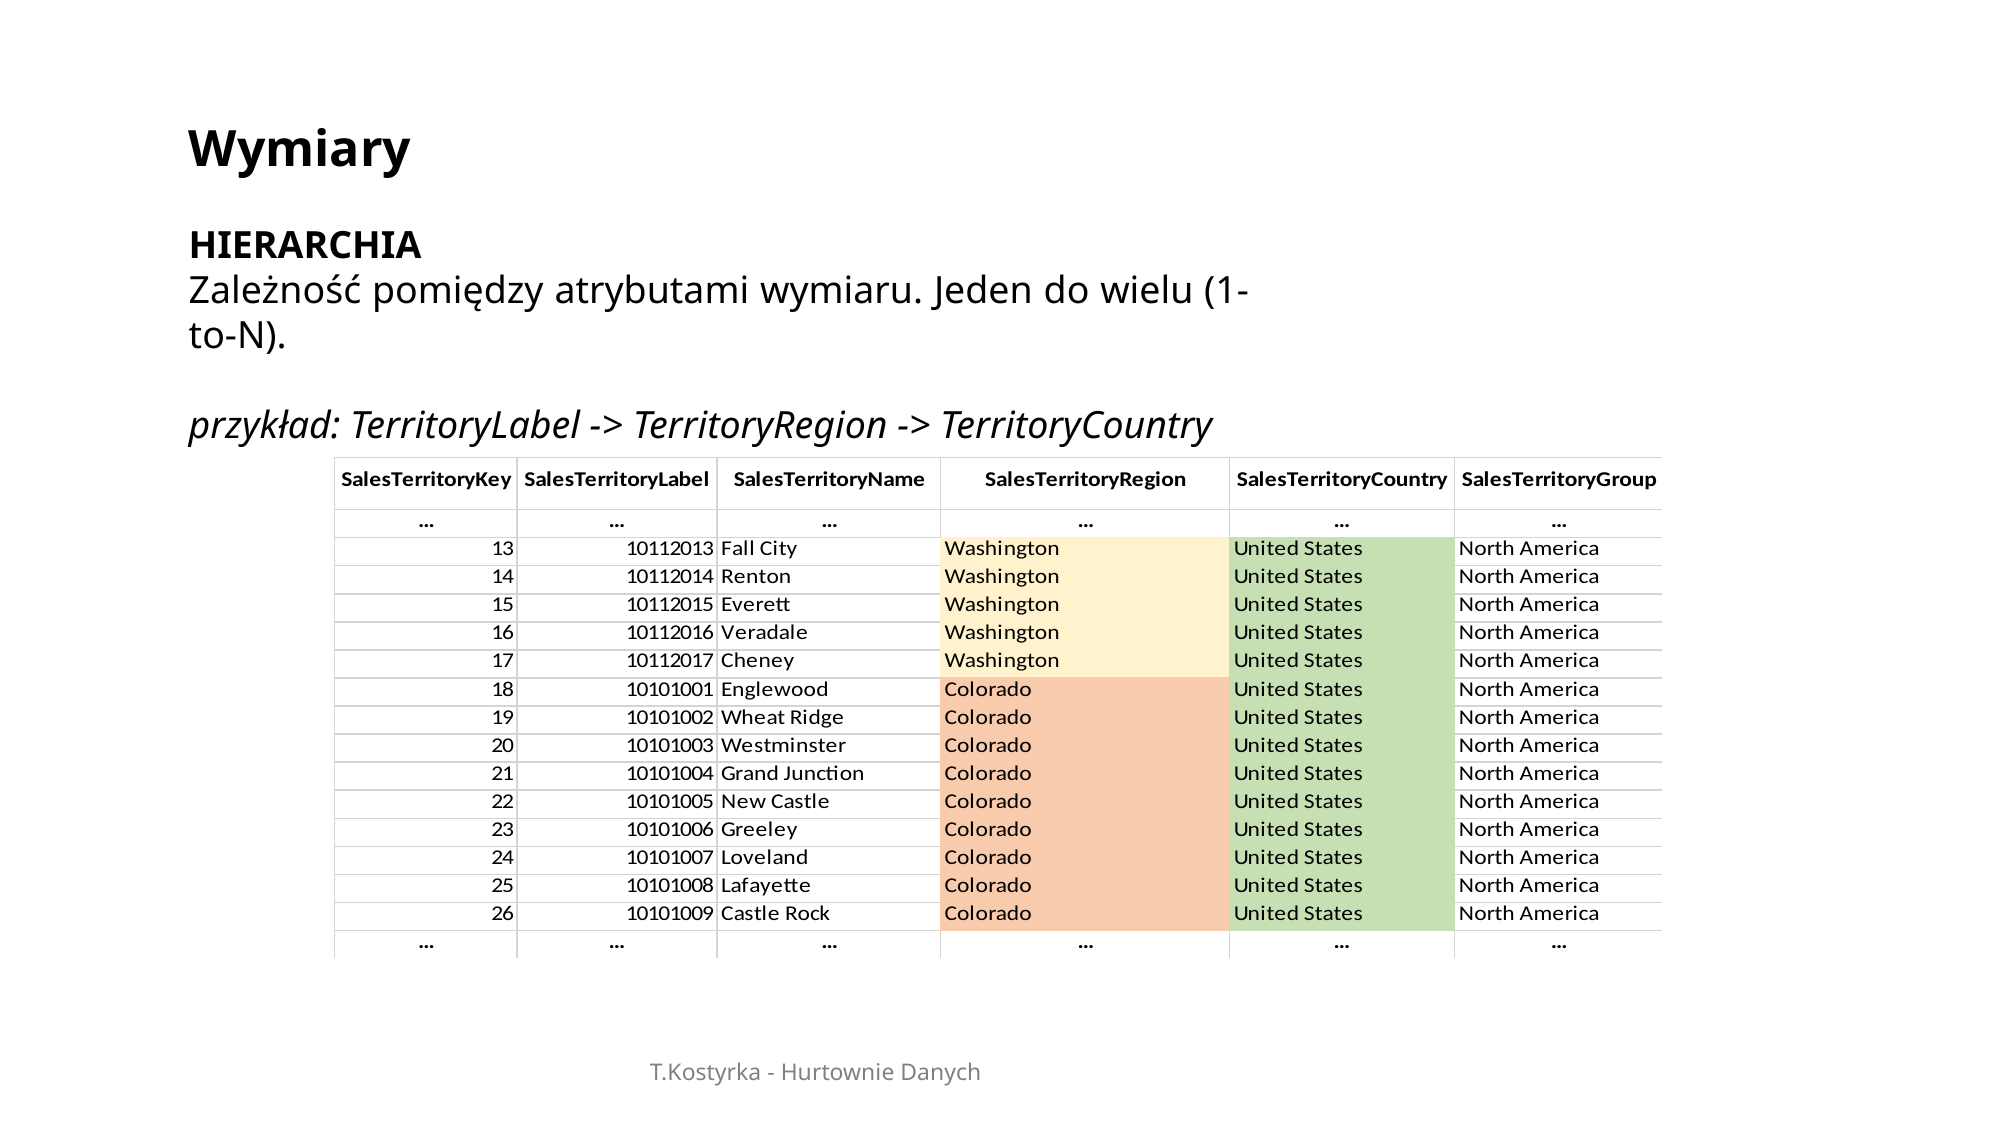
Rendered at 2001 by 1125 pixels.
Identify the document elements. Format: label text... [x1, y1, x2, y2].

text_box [333, 456, 1664, 960]
footer T.Kostyrka - Hurtownie Danych [634, 1042, 1605, 1103]
text_box Wymiary HIERARCHIA Zależność pomiędzy atrybutami wymiaru. Jeden do wielu (1-to-N). przykład: TerritoryLabel -> TerritoryRegion -> TerritoryCountry [99, 108, 1265, 499]
